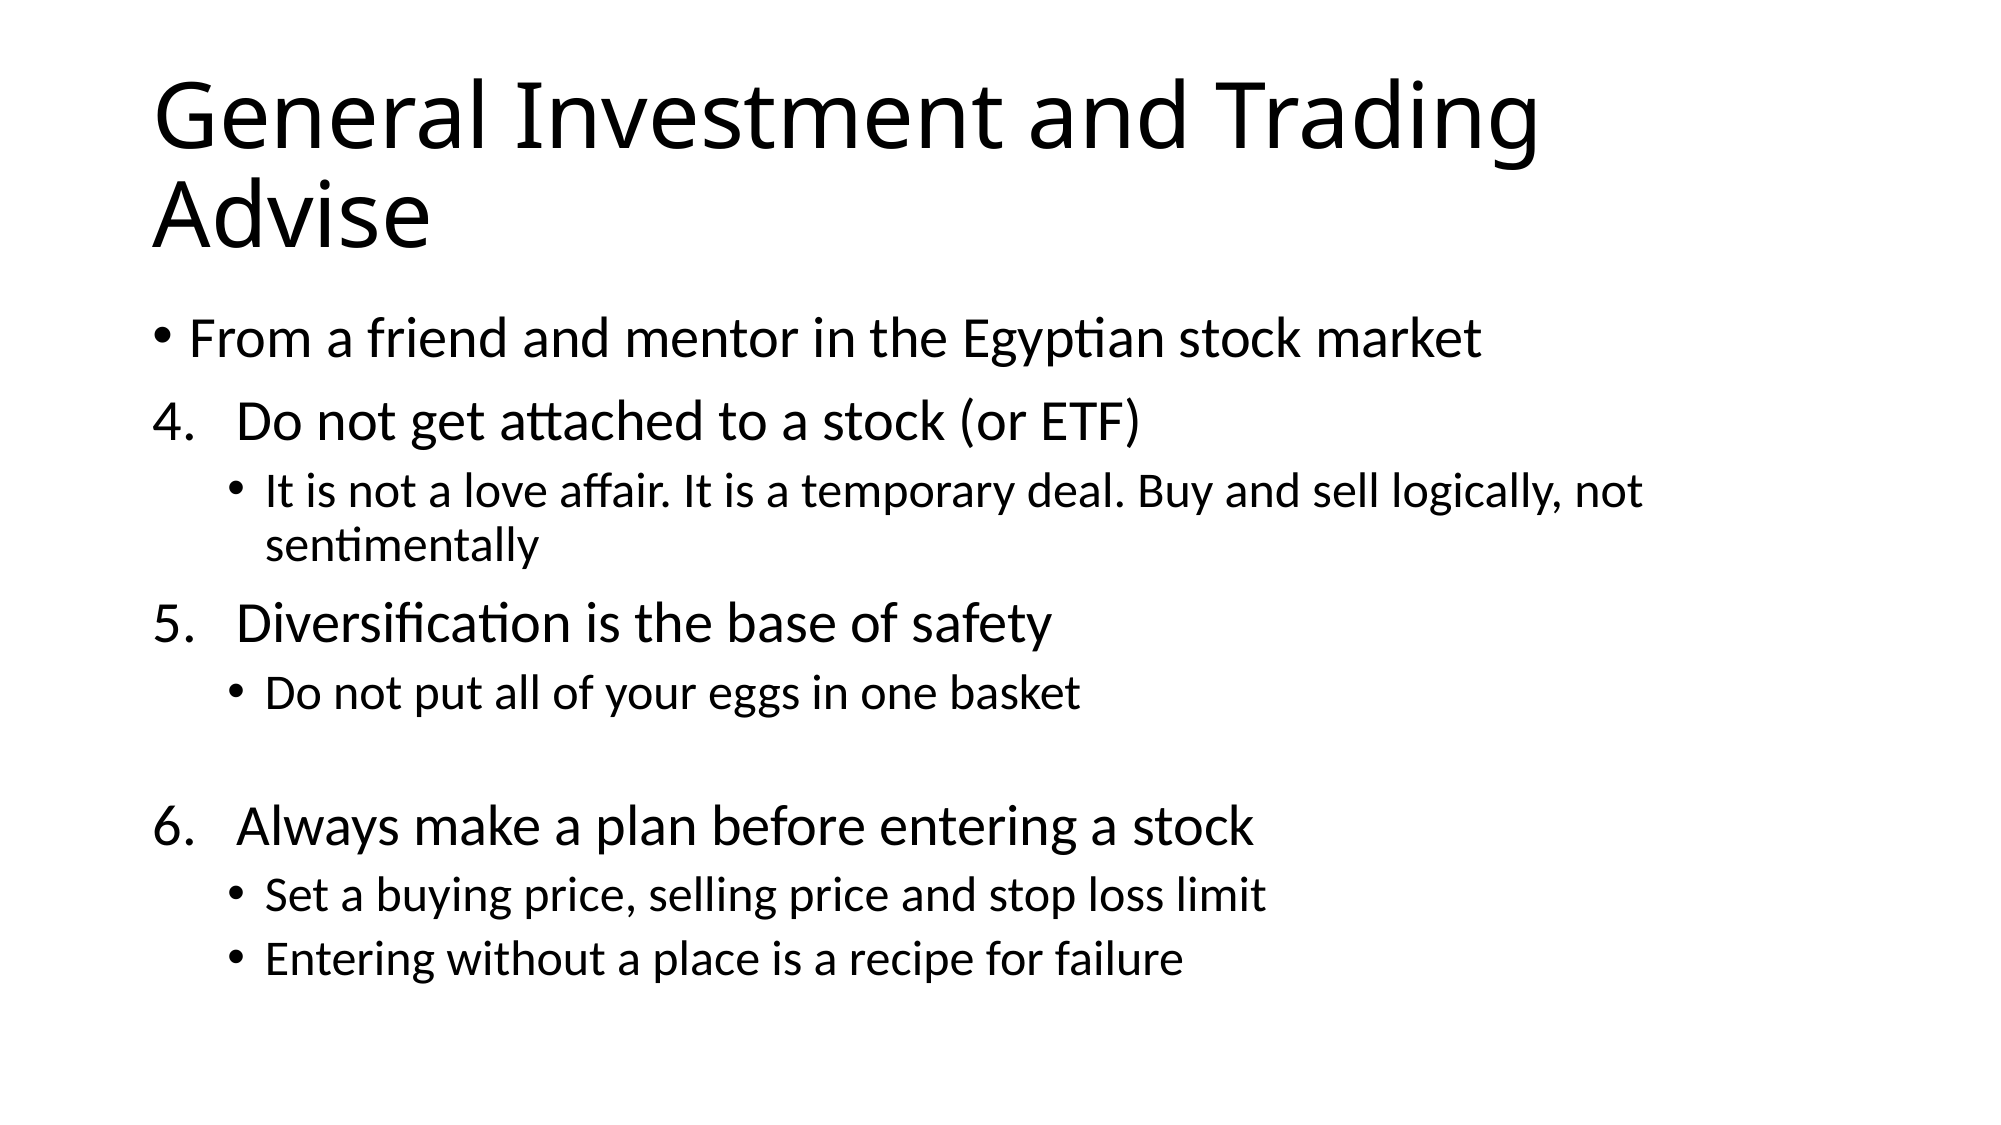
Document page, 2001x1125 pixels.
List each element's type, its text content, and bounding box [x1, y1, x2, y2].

title General Investment and Trading Advise [137, 59, 1863, 278]
list From a friend and mentor in the Egyptian stock market Do not get attached to a stock (or ETF) It is not a love affair. It is a temporary deal. Buy and sell logically, not sentimentally Diversification is the base of safety Do not put all of your eggs in one basket Always make a plan before entering a stock Set a buying price, selling price and stop loss limit Entering without a place is a recipe for failure [137, 299, 1863, 1014]
